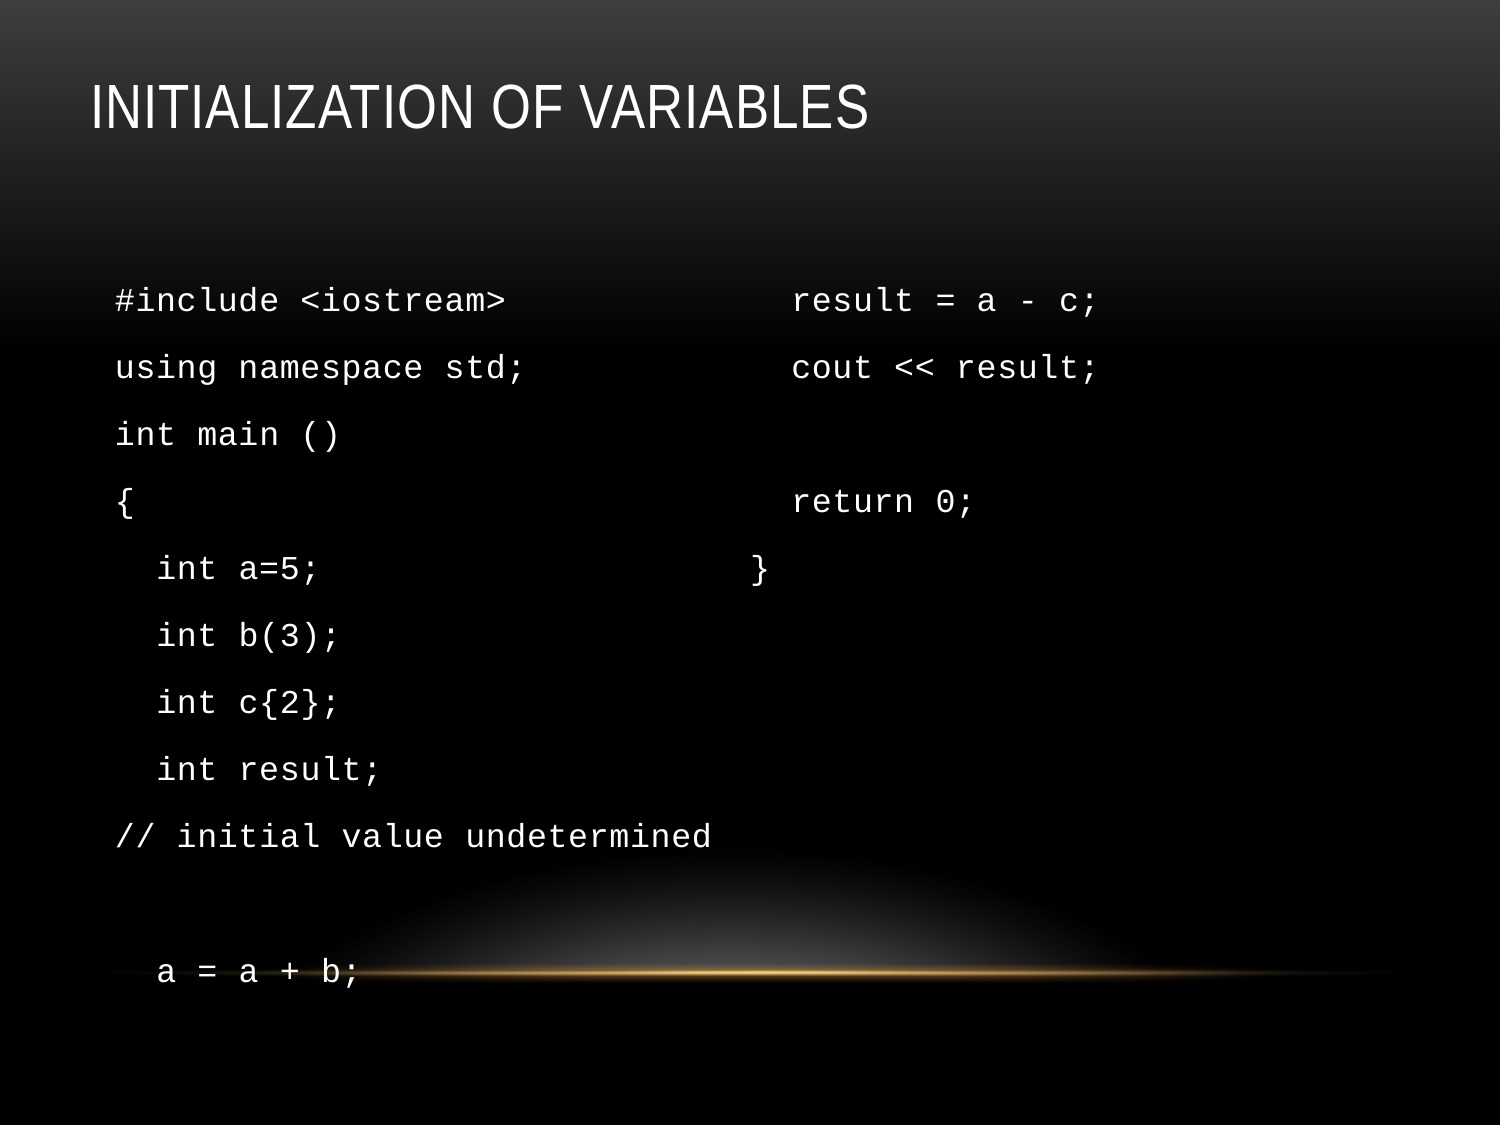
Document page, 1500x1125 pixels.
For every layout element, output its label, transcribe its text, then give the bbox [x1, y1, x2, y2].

title initialization of variables [75, 58, 1425, 247]
picture [0, 0, 1500, 1125]
list #include <iostream> using namespace std; int main () { int a=5; int b(3); int c{2}; int result; // initial value undetermined a = a + b; result = a - c; cout << result; return 0; } [99, 262, 1400, 1005]
